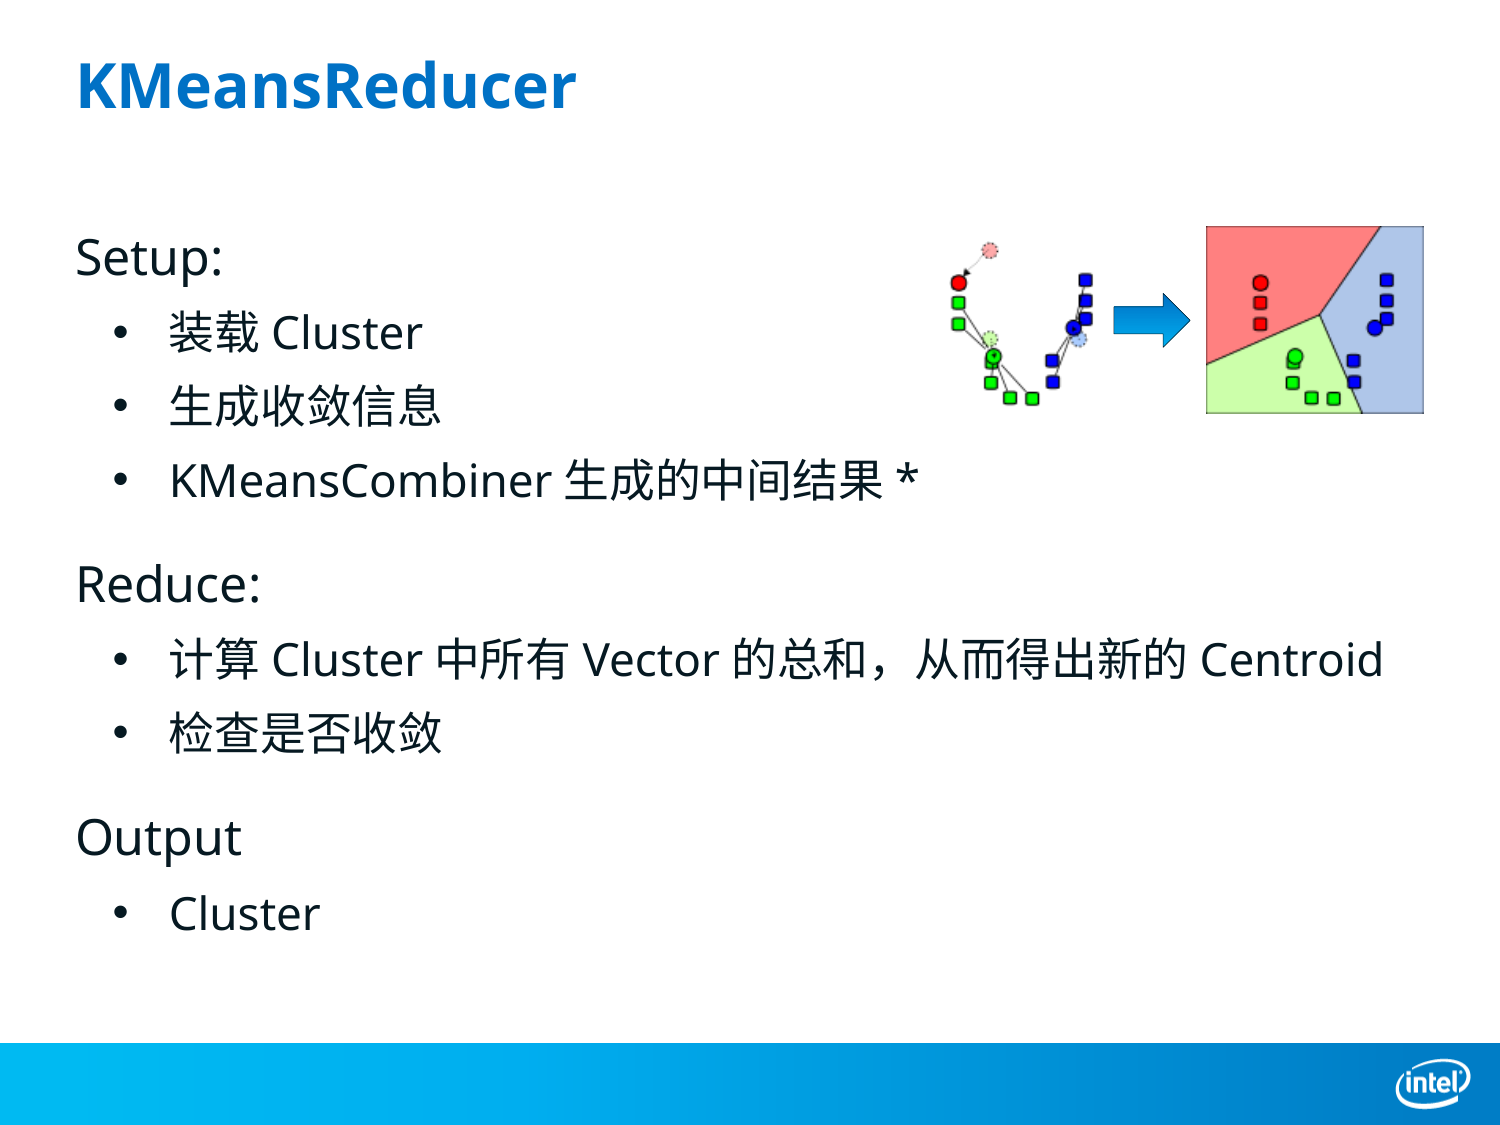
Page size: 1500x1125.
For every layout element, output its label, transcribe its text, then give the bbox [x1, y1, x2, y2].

picture [1289, 1043, 1296, 1125]
picture [1206, 226, 1424, 415]
list Setup: 装载Cluster 生成收敛信息 KMeansCombiner生成的中间结果* Reduce: 计算Cluster中所有Vector的总和，从而得出新的Centroid 检查是否收敛 Output Cluster [75, 224, 1425, 975]
title KMeansReducer [75, 67, 1425, 213]
picture [1307, 1043, 1314, 1125]
picture [1245, 1043, 1252, 1125]
text_box [1126, 293, 1191, 348]
picture [904, 226, 1123, 415]
picture [1324, 1043, 1500, 1125]
